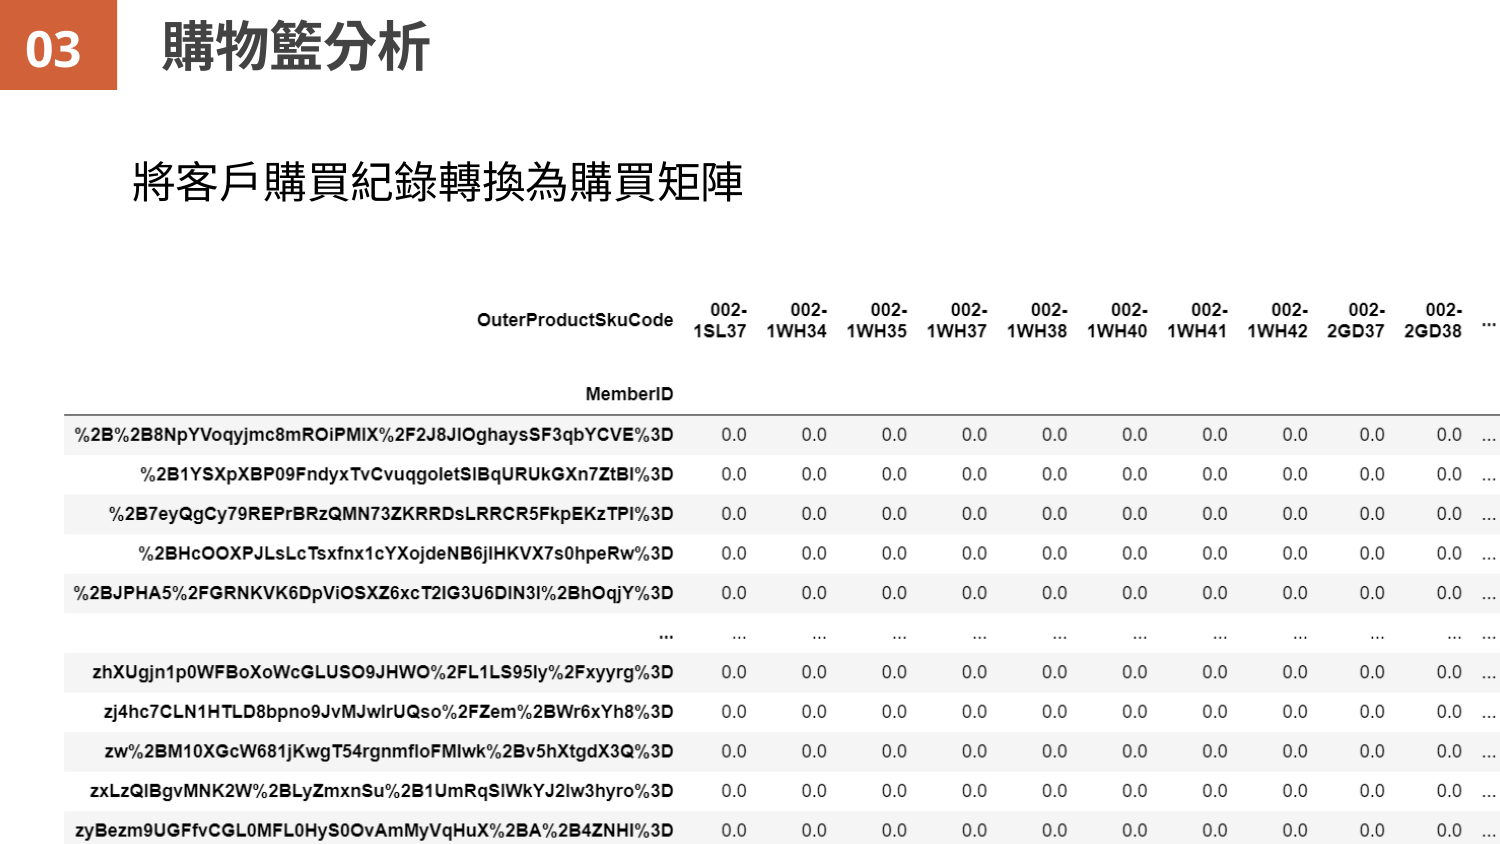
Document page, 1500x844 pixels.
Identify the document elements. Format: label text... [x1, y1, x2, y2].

title 購物籃分析 [145, 0, 717, 78]
picture [58, 269, 1500, 844]
title 03 [10, 2, 107, 98]
text_box 將客戶購買紀錄轉換為購買矩陣 [117, 140, 957, 238]
text_box [0, 0, 118, 90]
